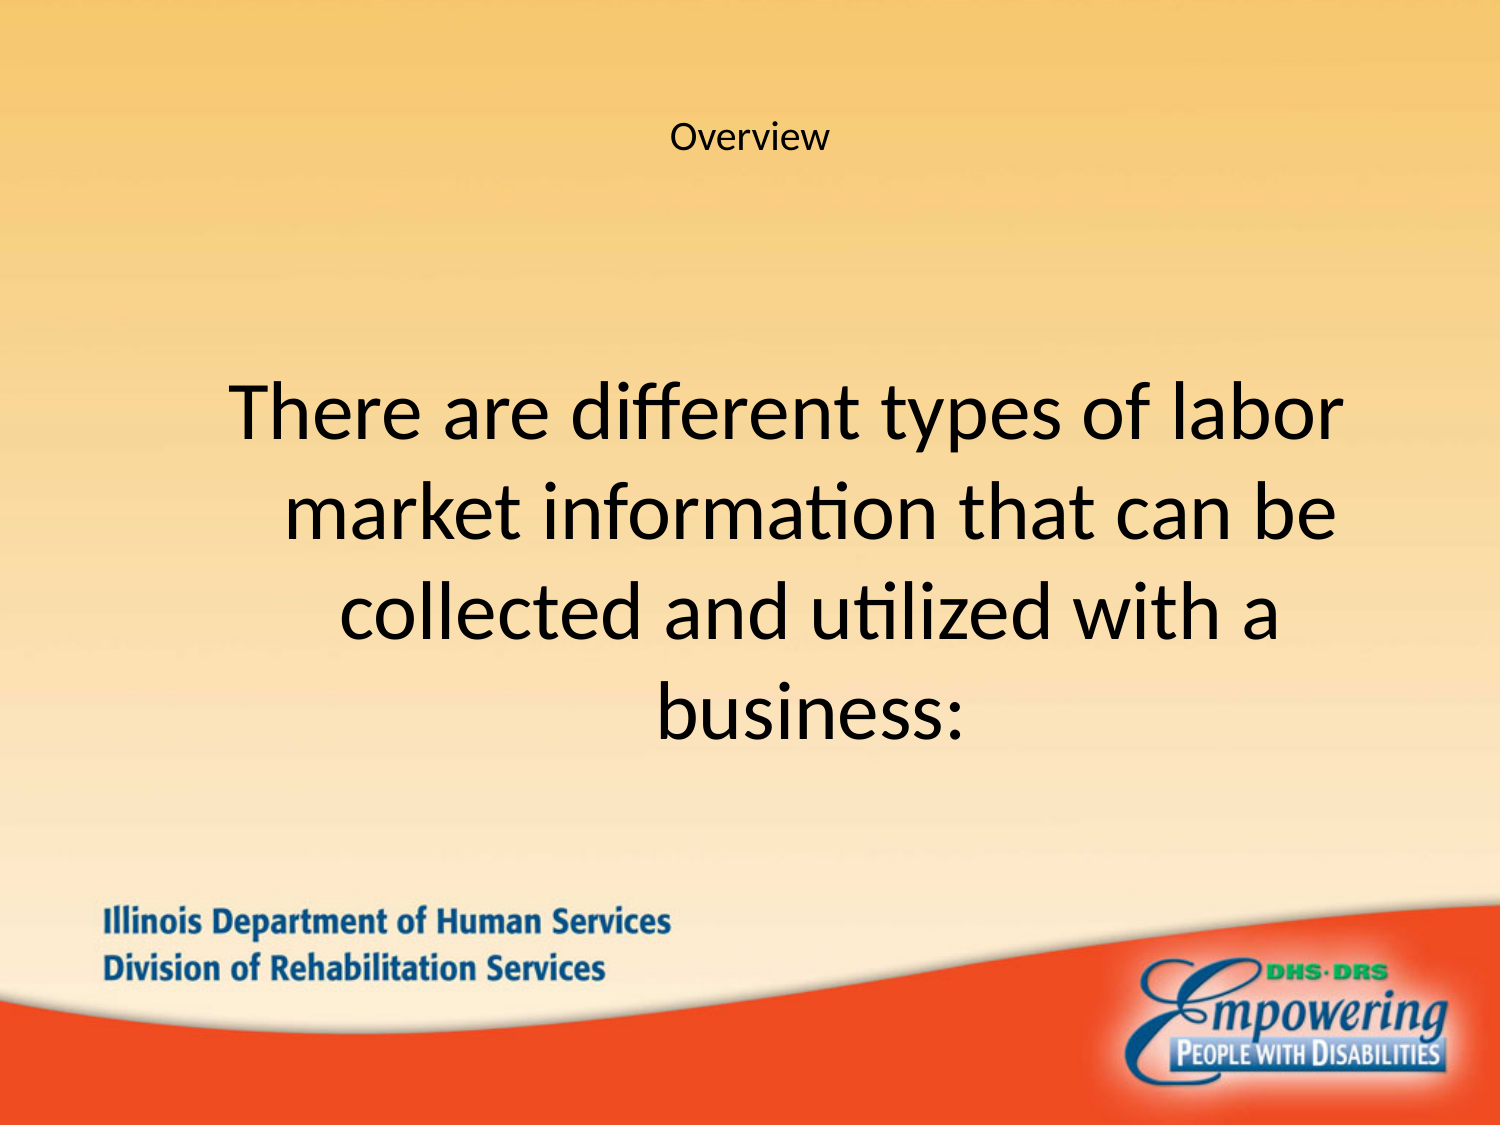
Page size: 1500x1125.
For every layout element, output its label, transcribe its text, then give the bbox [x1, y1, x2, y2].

title Overview [75, 50, 1425, 200]
list There are different types of labor market information that can be collected and utilized with a business: [75, 262, 1425, 1005]
picture [0, 0, 1500, 1125]
